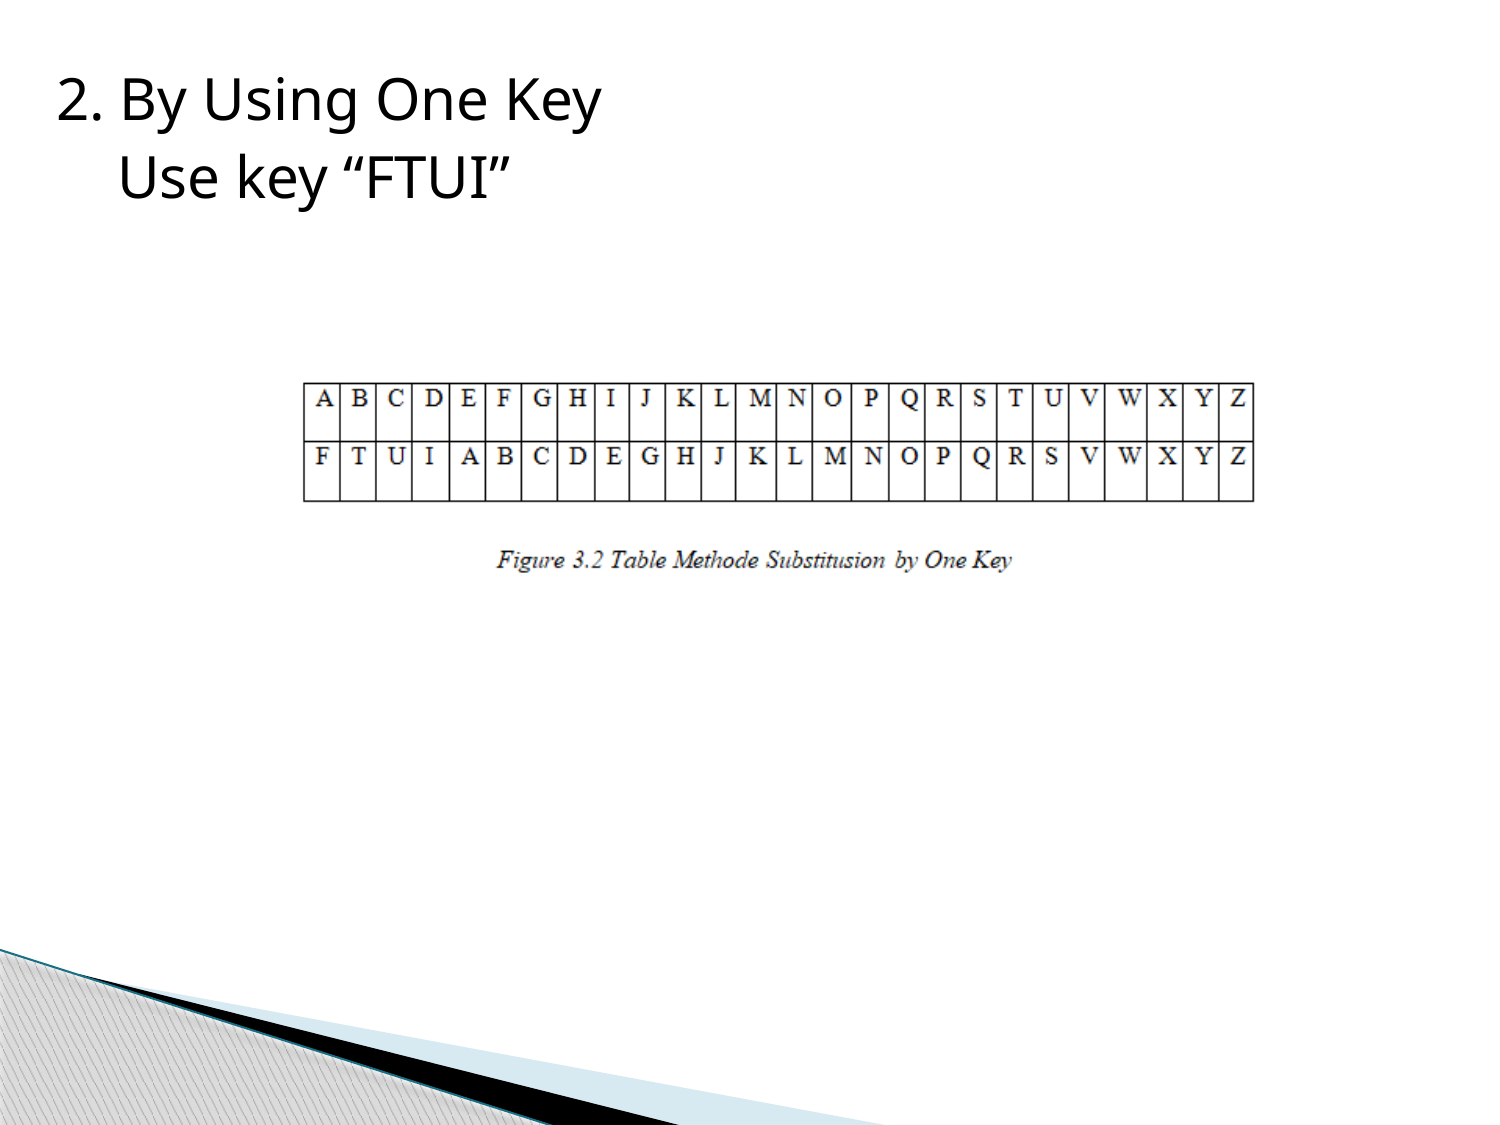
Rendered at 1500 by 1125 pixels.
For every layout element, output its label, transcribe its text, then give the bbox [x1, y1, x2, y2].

picture [229, 361, 1320, 587]
list 2. By Using One Key Use key “FTUI” [41, 54, 1447, 1083]
